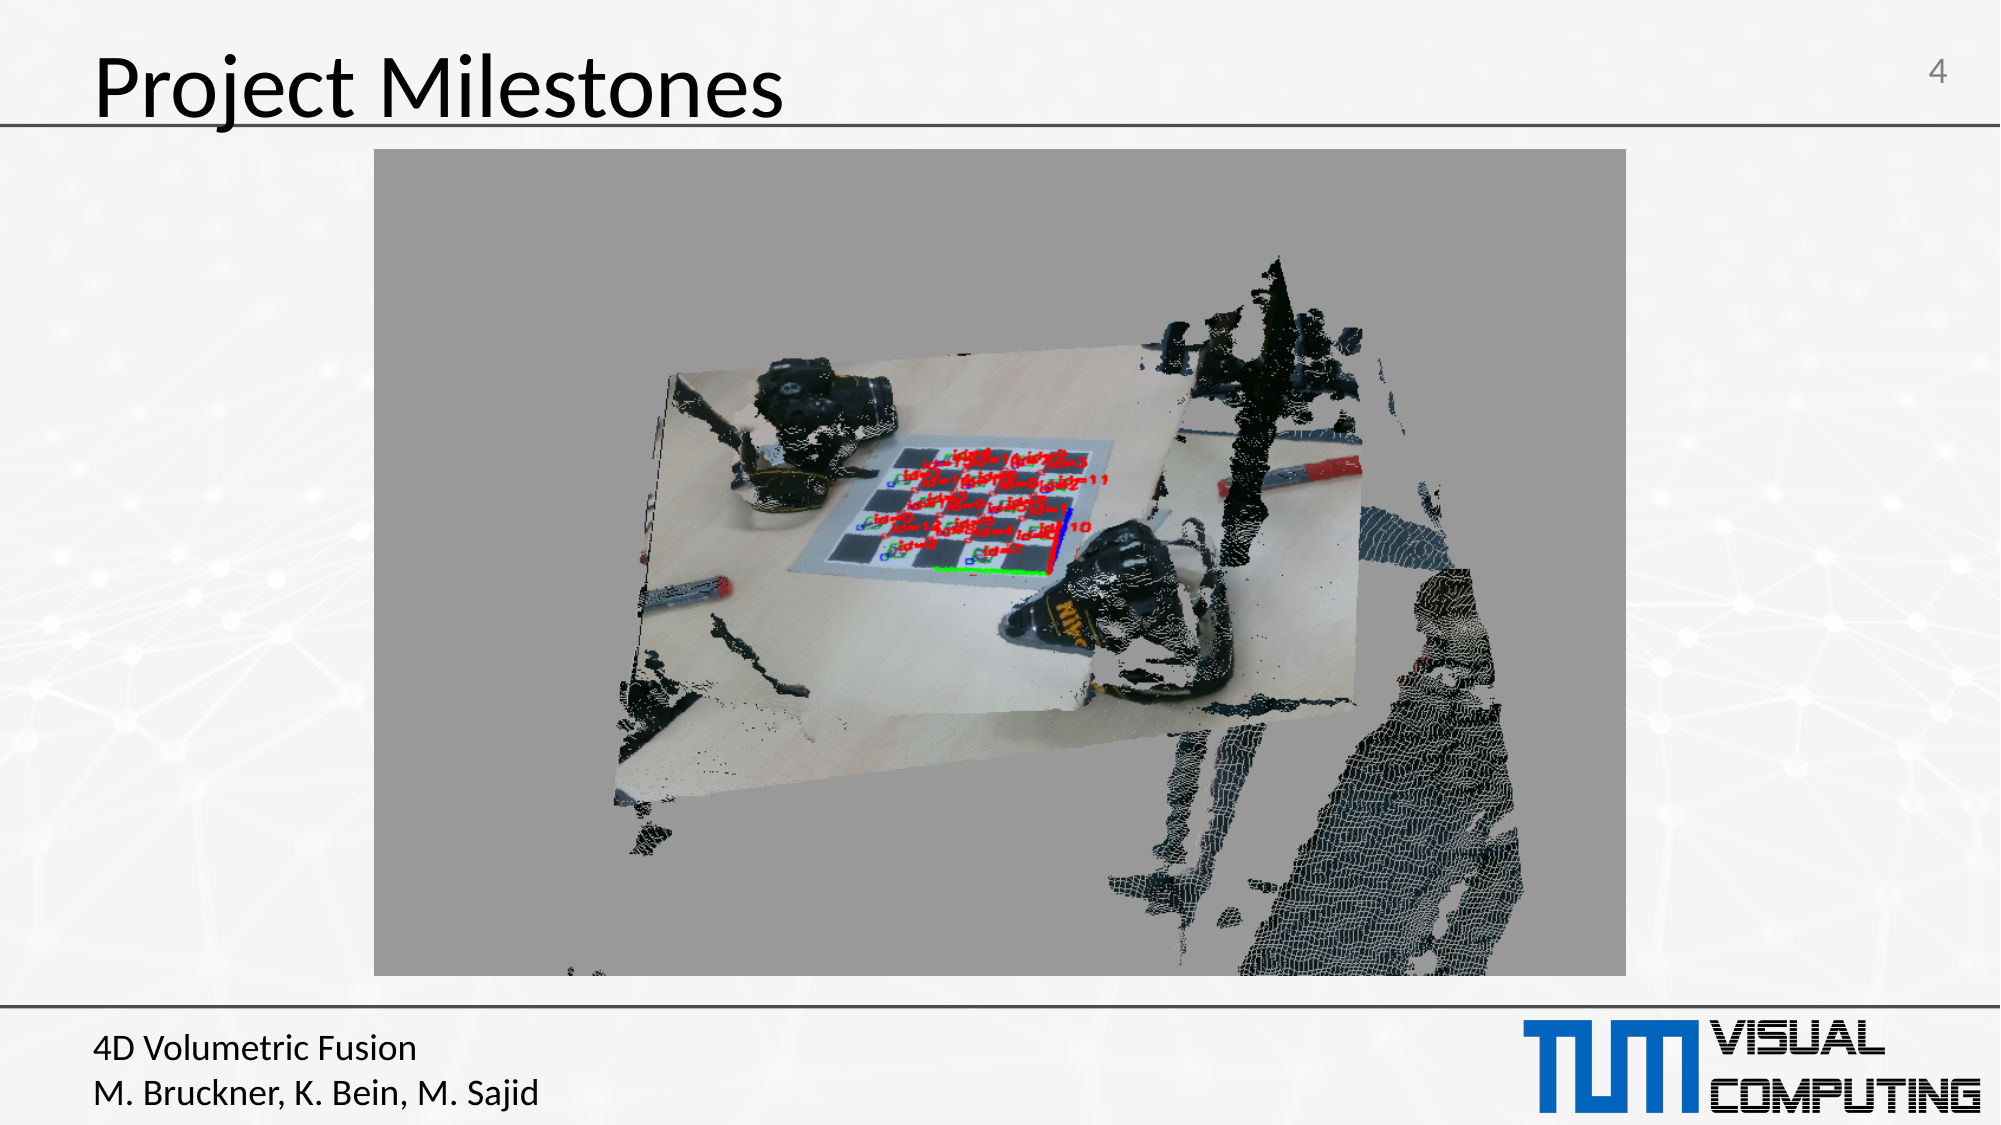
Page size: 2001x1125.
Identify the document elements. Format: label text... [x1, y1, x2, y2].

picture [373, 149, 1626, 976]
title Project Milestones [78, 0, 1510, 143]
picture [1523, 1018, 1983, 1117]
